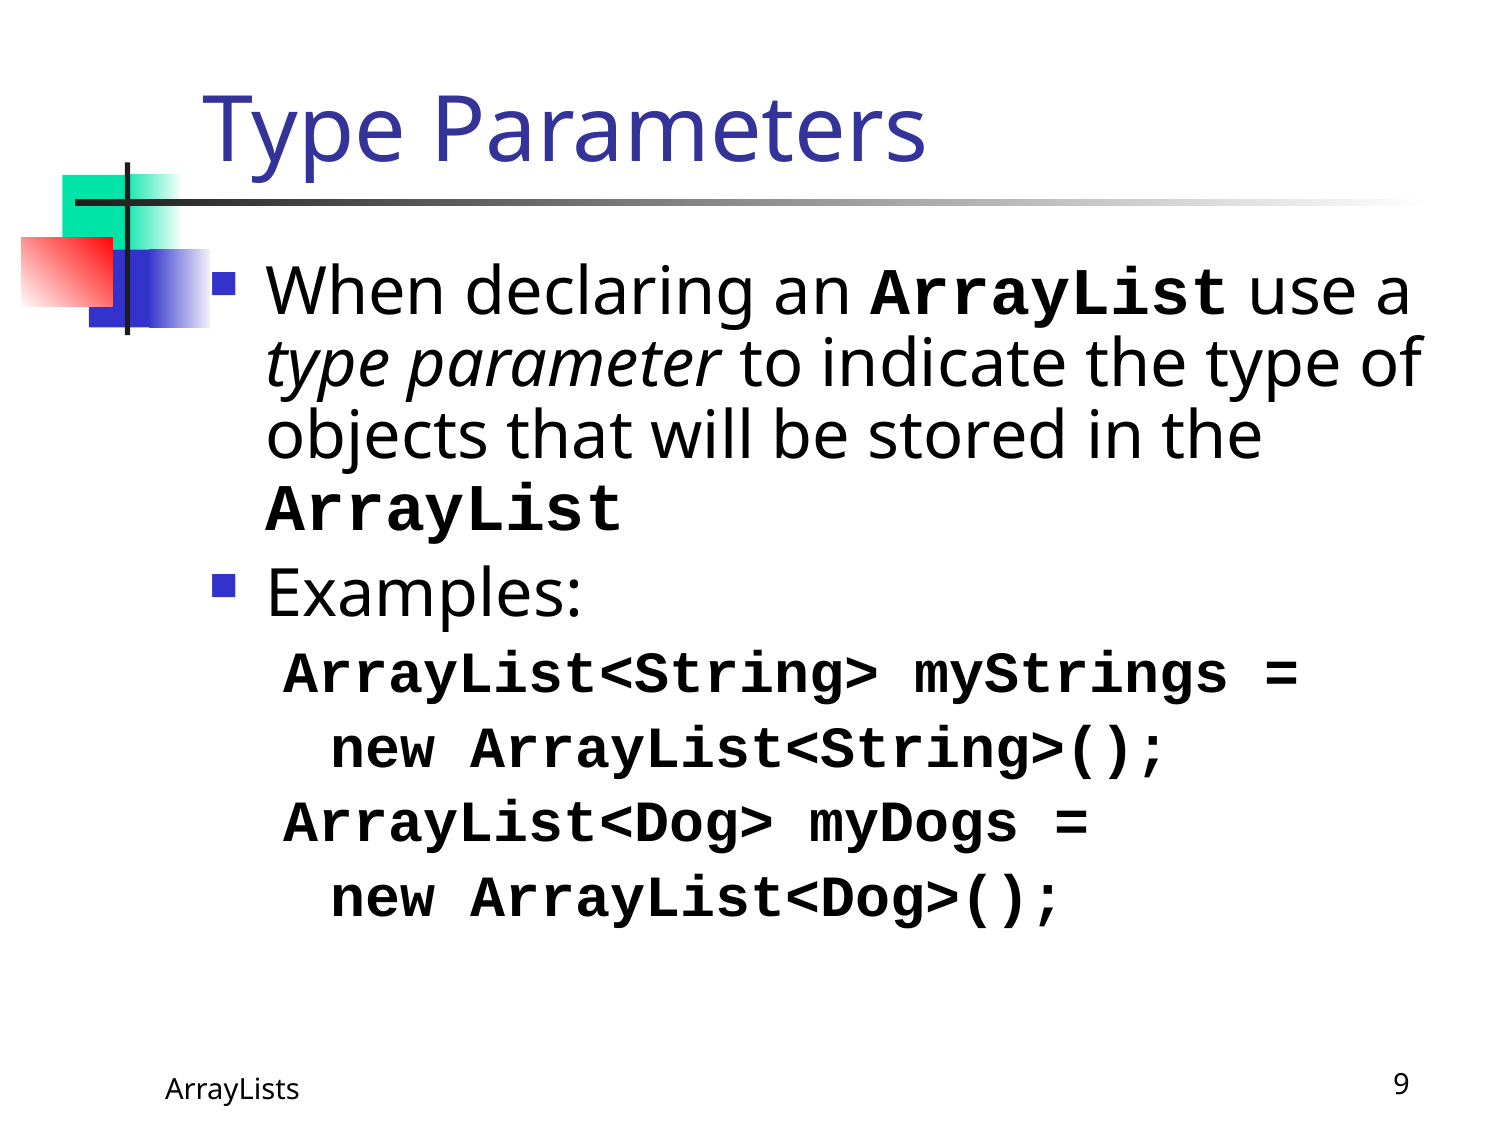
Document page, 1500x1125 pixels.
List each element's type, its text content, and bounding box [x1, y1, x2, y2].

title Type Parameters [187, 0, 1467, 188]
list When declaring an ArrayList use a type parameter to indicate the type of objects that will be stored in the ArrayList Examples: ArrayList<String> myStrings = new ArrayList<String>(); ArrayList<Dog> myDogs = new ArrayList<Dog>(); [193, 249, 1470, 1007]
slide_number 9 [1112, 1037, 1426, 1113]
footer ArrayLists [149, 1037, 626, 1113]
